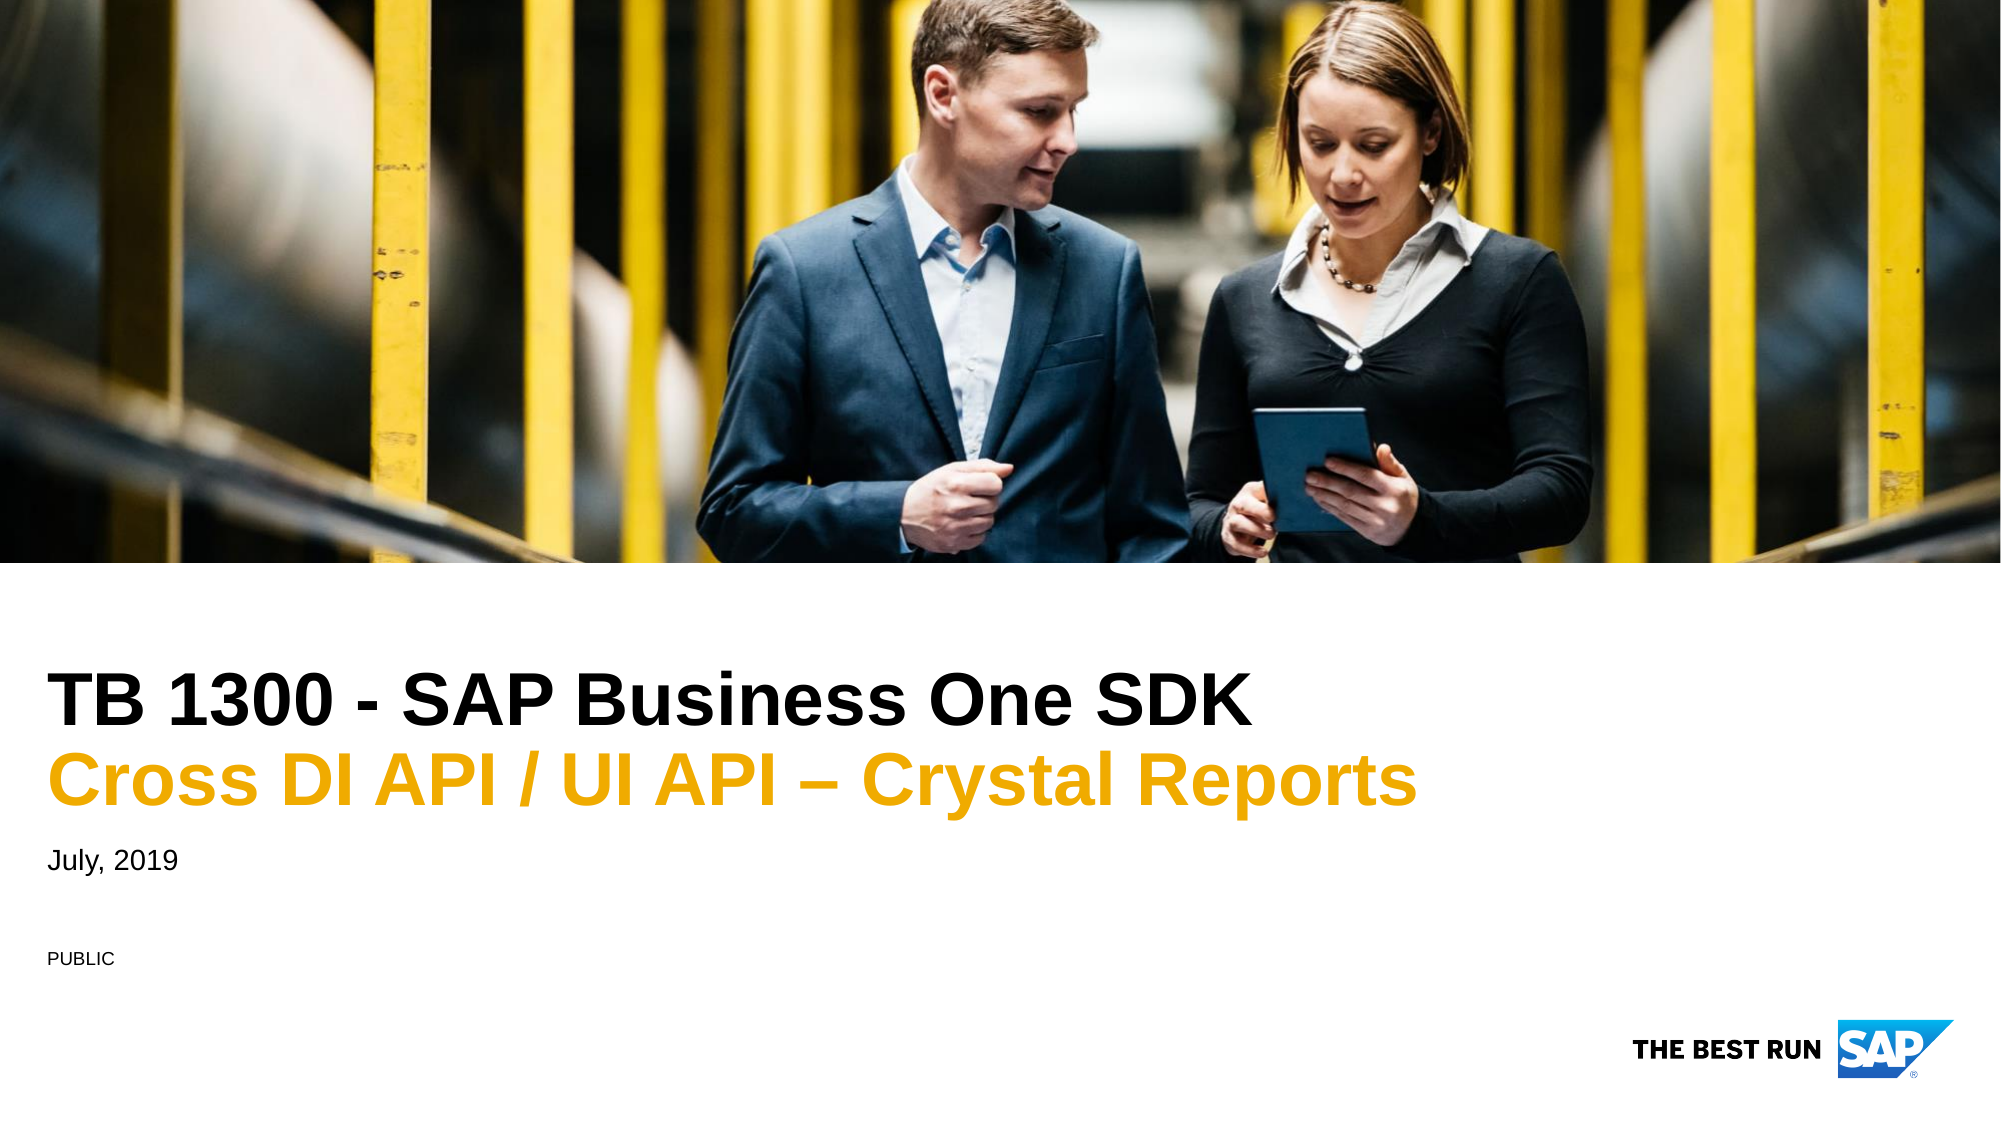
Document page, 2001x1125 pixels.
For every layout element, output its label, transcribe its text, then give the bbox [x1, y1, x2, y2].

picture [0, 0, 2001, 563]
picture [1632, 1019, 1955, 1079]
subtitle July, 2019 [47, 841, 1836, 913]
title TB 1300 - SAP Business One SDK Cross DI API / UI API – Crystal Reports [47, 660, 1876, 824]
